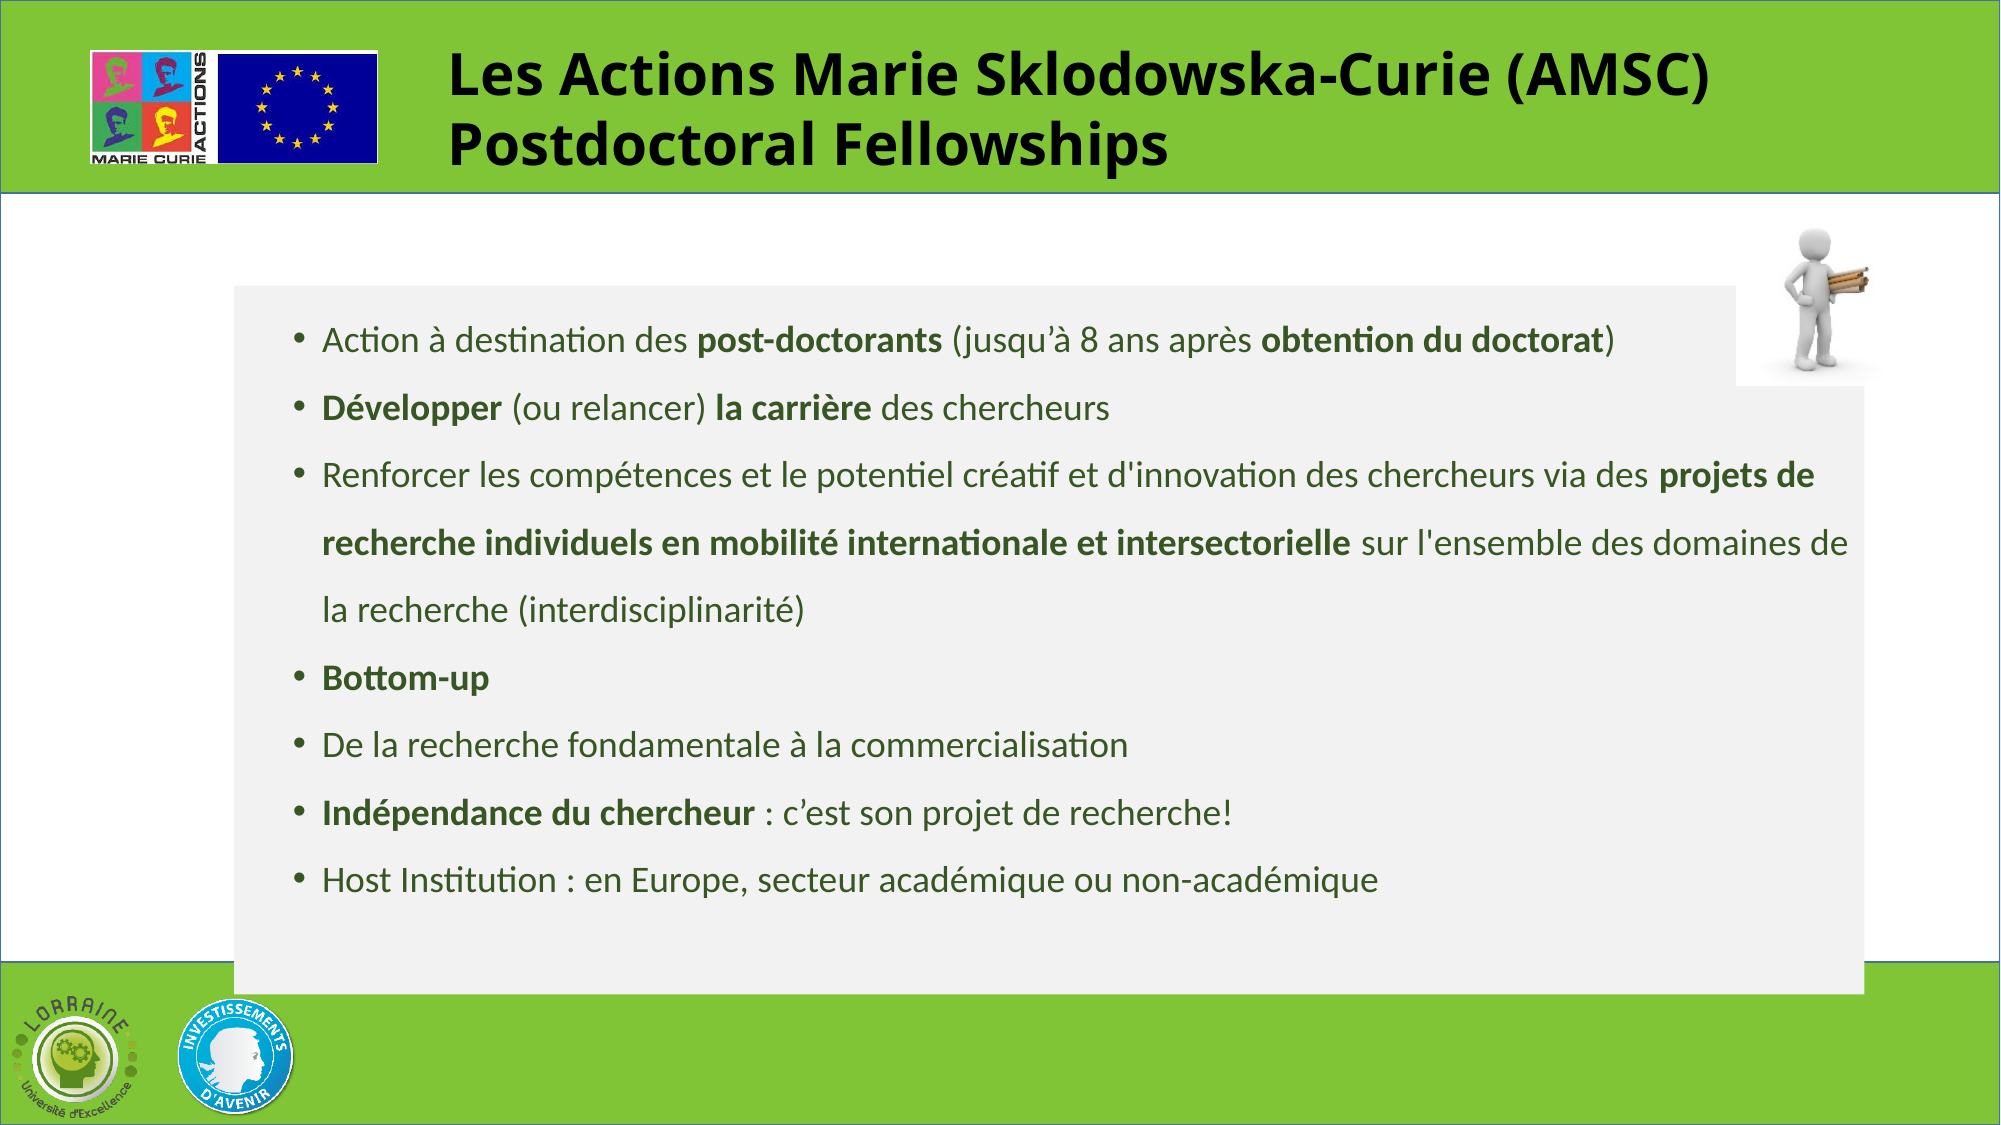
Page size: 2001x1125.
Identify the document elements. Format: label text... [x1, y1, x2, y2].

text_box Les Actions Marie Sklodowska-Curie (AMSC) Postdoctoral Fellowships [432, 41, 1783, 174]
picture [175, 996, 297, 1118]
text_box [0, 192, 2000, 963]
picture [12, 996, 137, 1118]
list Action à destination des post-doctorants (jusqu’à 8 ans après obtention du doctorat) Développer (ou relancer) la carrière des chercheurs Renforcer les compétences et le potentiel créatif et d'innovation des chercheurs via des projets de recherche individuels en mobilité internationale et intersectorielle sur l'ensemble des domaines de la recherche (interdisciplinarité) Bottom-up De la recherche fondamentale à la commercialisation Indépendance du chercheur : c’est son projet de recherche! Host Institution : en Europe, secteur académique ou non-académique [234, 285, 1865, 995]
picture [1736, 211, 1911, 386]
picture [90, 50, 378, 164]
